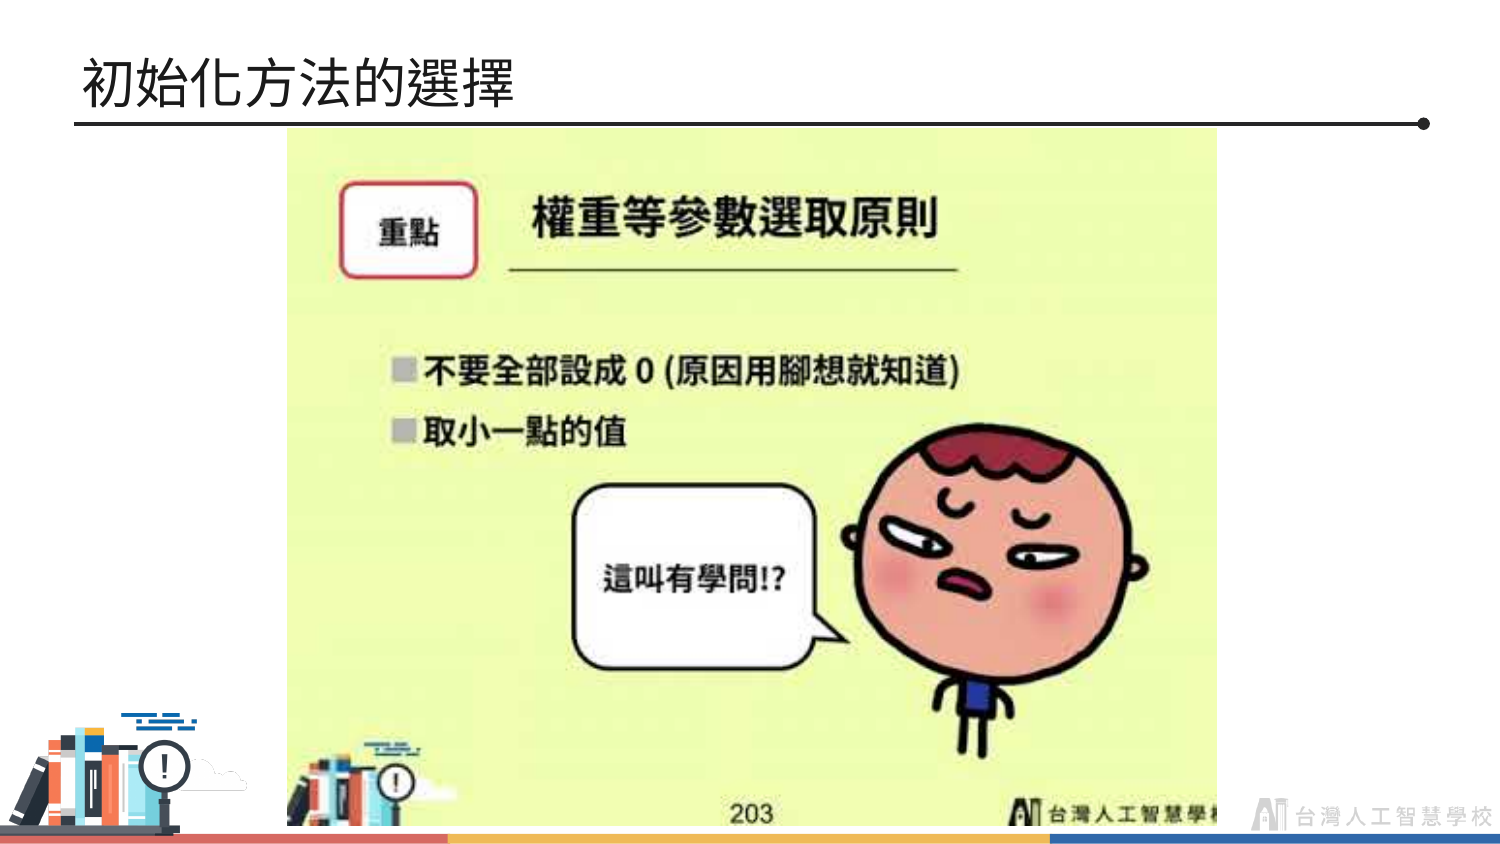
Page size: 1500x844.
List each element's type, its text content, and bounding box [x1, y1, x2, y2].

picture [0, 713, 247, 836]
picture [287, 127, 1218, 826]
title 初始化方法的選擇 [77, 35, 1038, 129]
